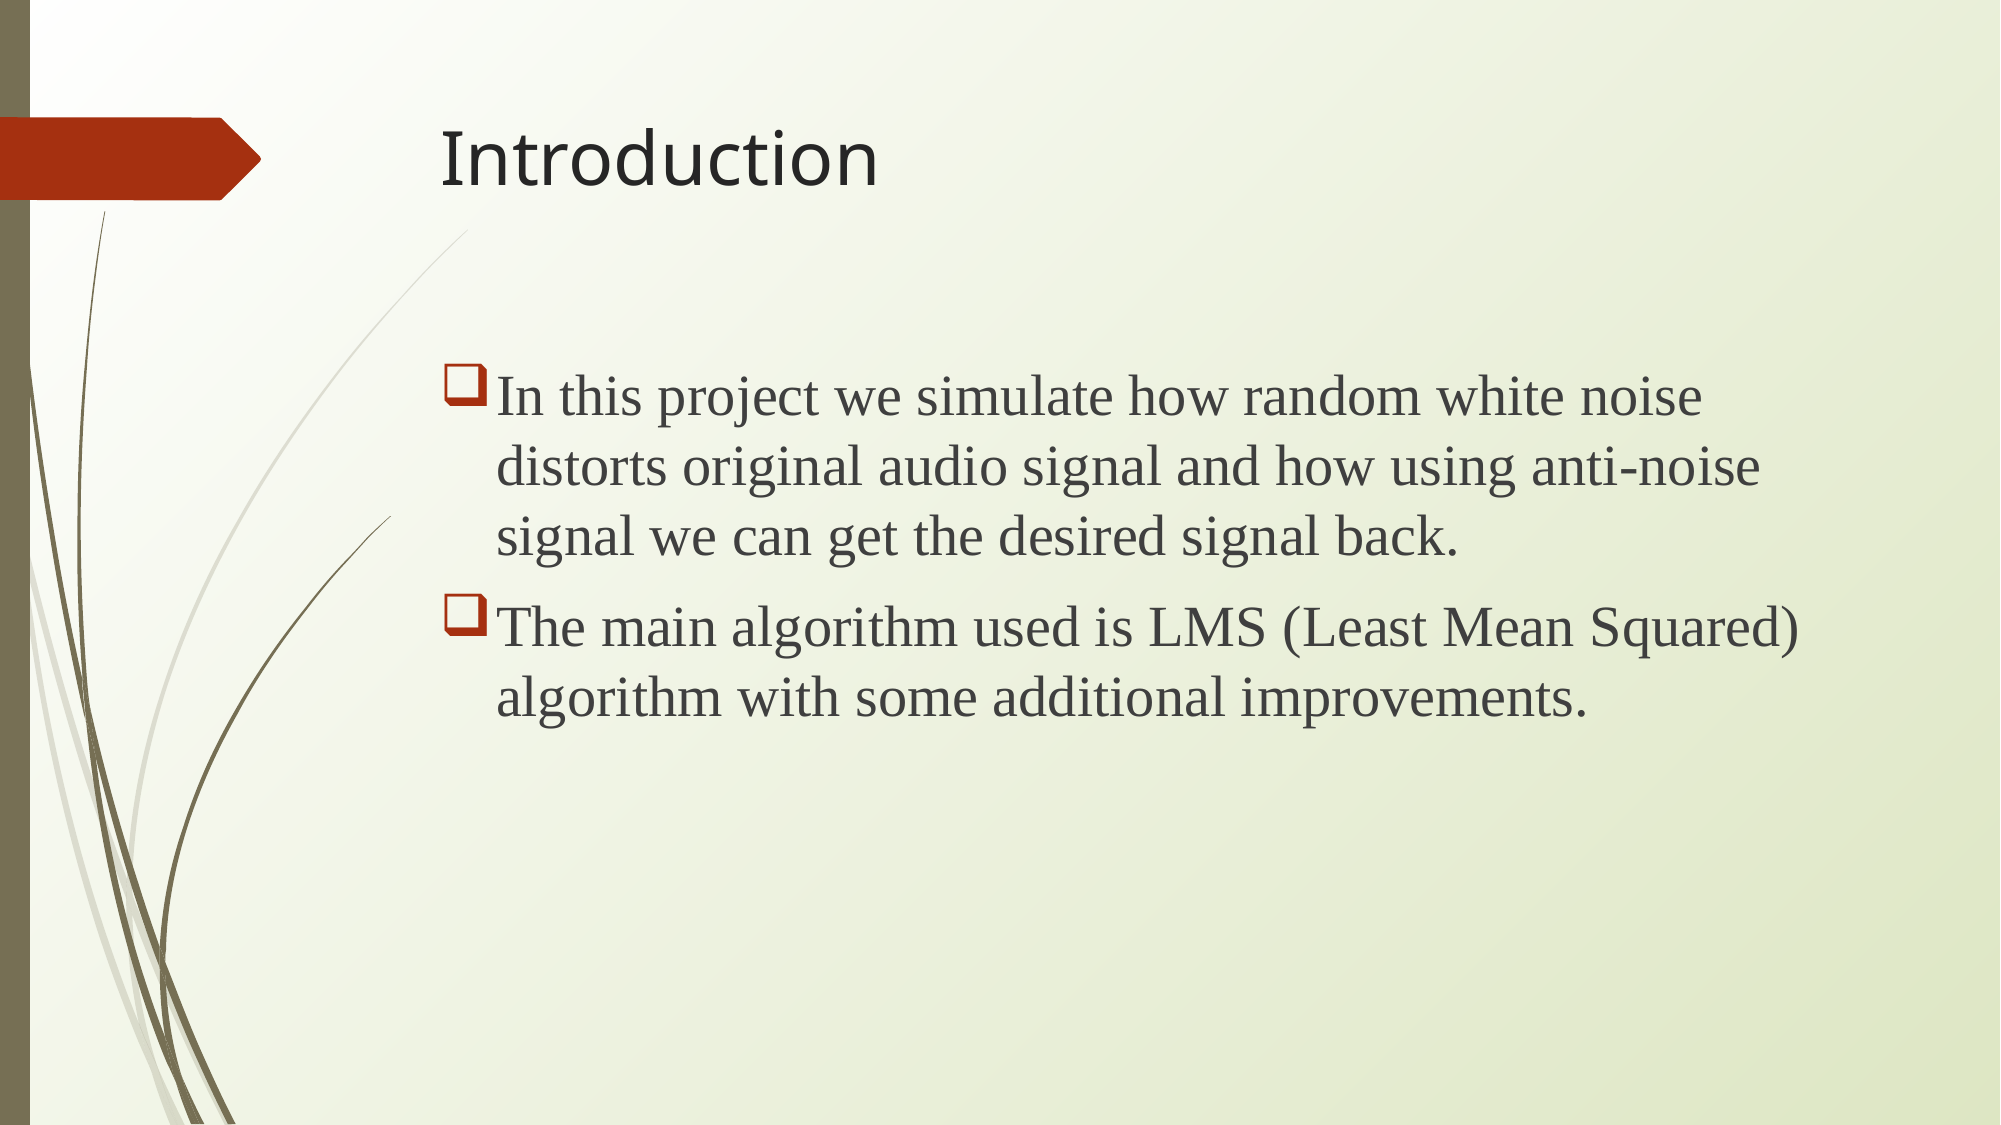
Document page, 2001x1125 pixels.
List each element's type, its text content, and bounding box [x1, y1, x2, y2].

title Introduction [425, 102, 1888, 313]
list In this project we simulate how random white noise distorts original audio signal and how using anti-noise signal we can get the desired signal back. The main algorithm used is LMS (Least Mean Squared) algorithm with some additional improvements. [424, 350, 1888, 1023]
